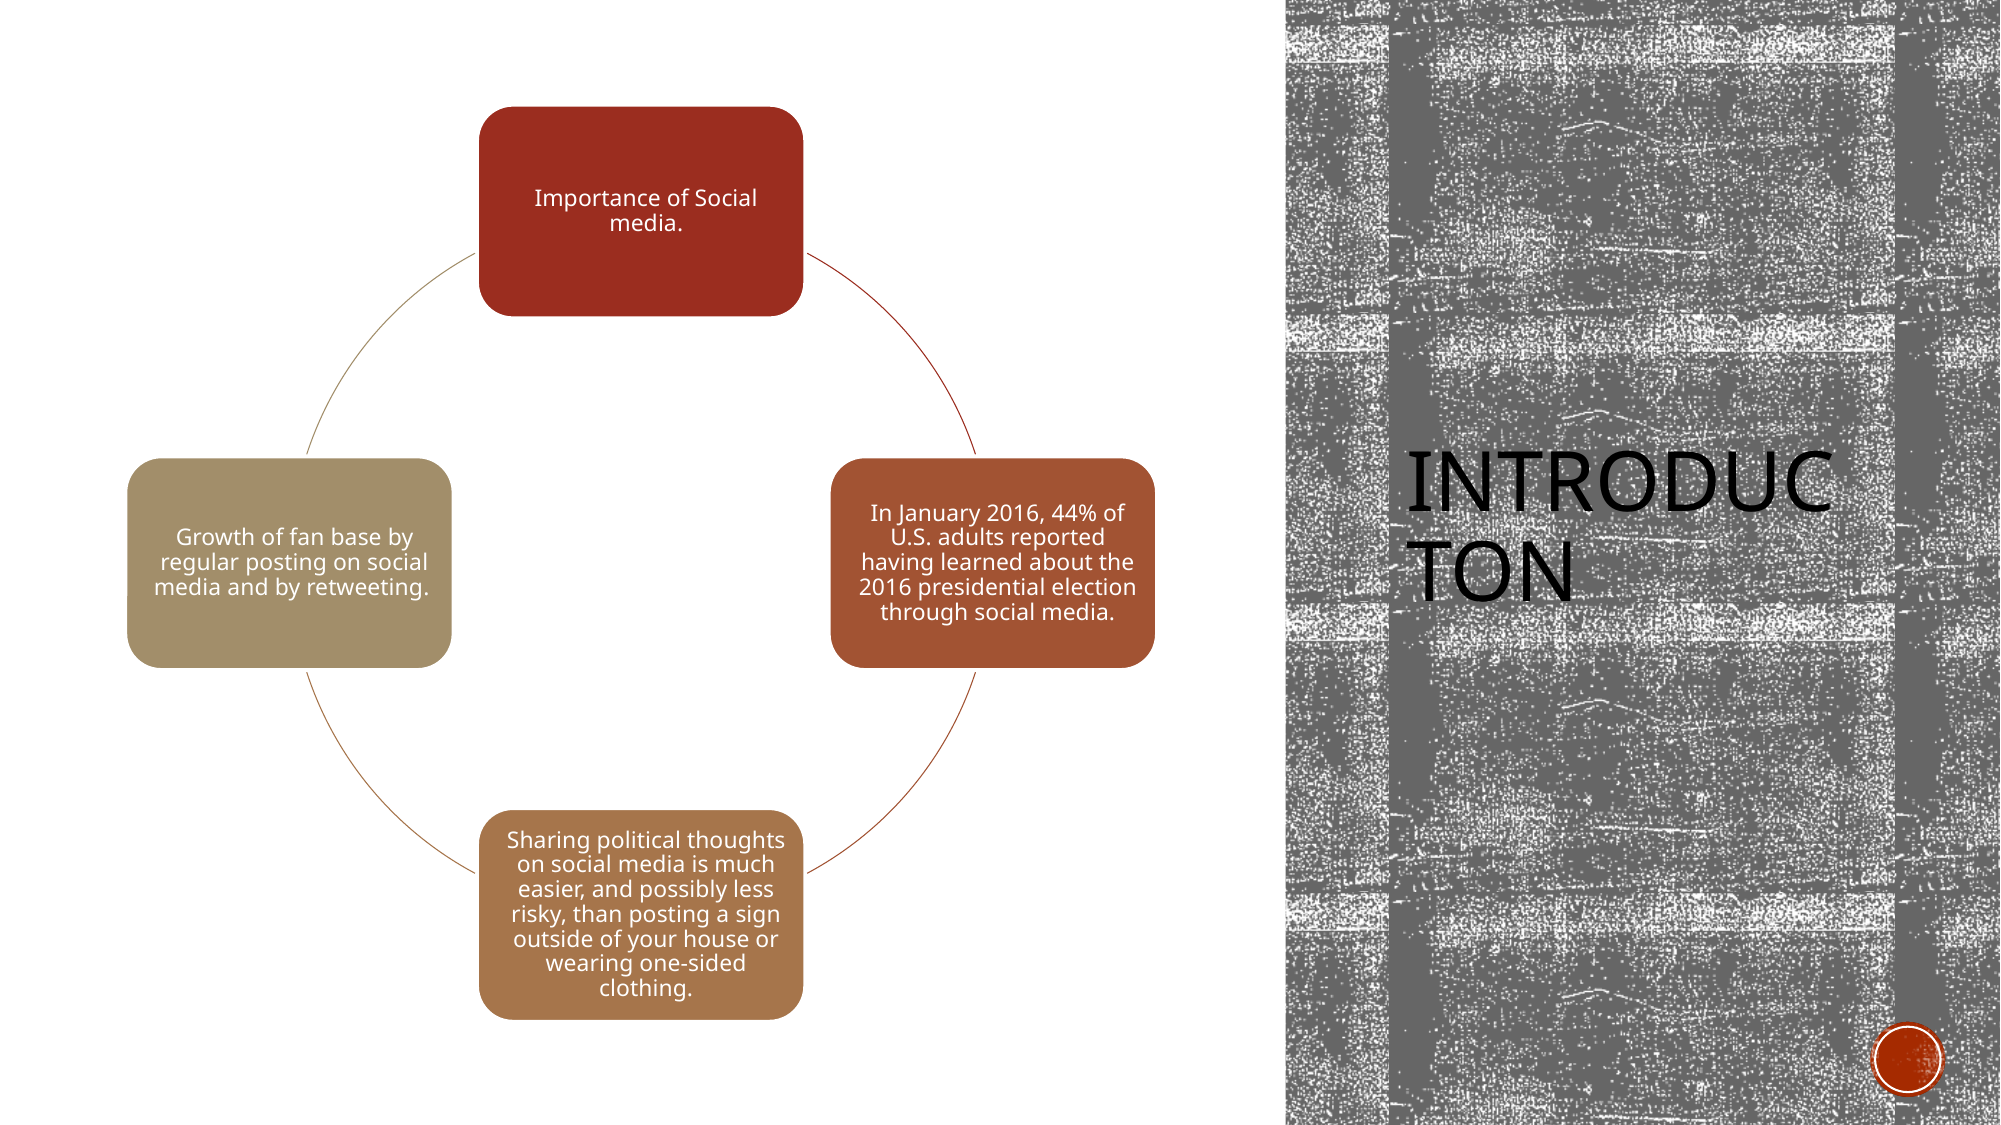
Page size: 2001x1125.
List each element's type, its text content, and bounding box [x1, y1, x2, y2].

title Introducton [1391, 104, 1891, 955]
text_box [1872, 1024, 1944, 1096]
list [105, 108, 1178, 1020]
text_box [1284, 0, 2000, 1125]
